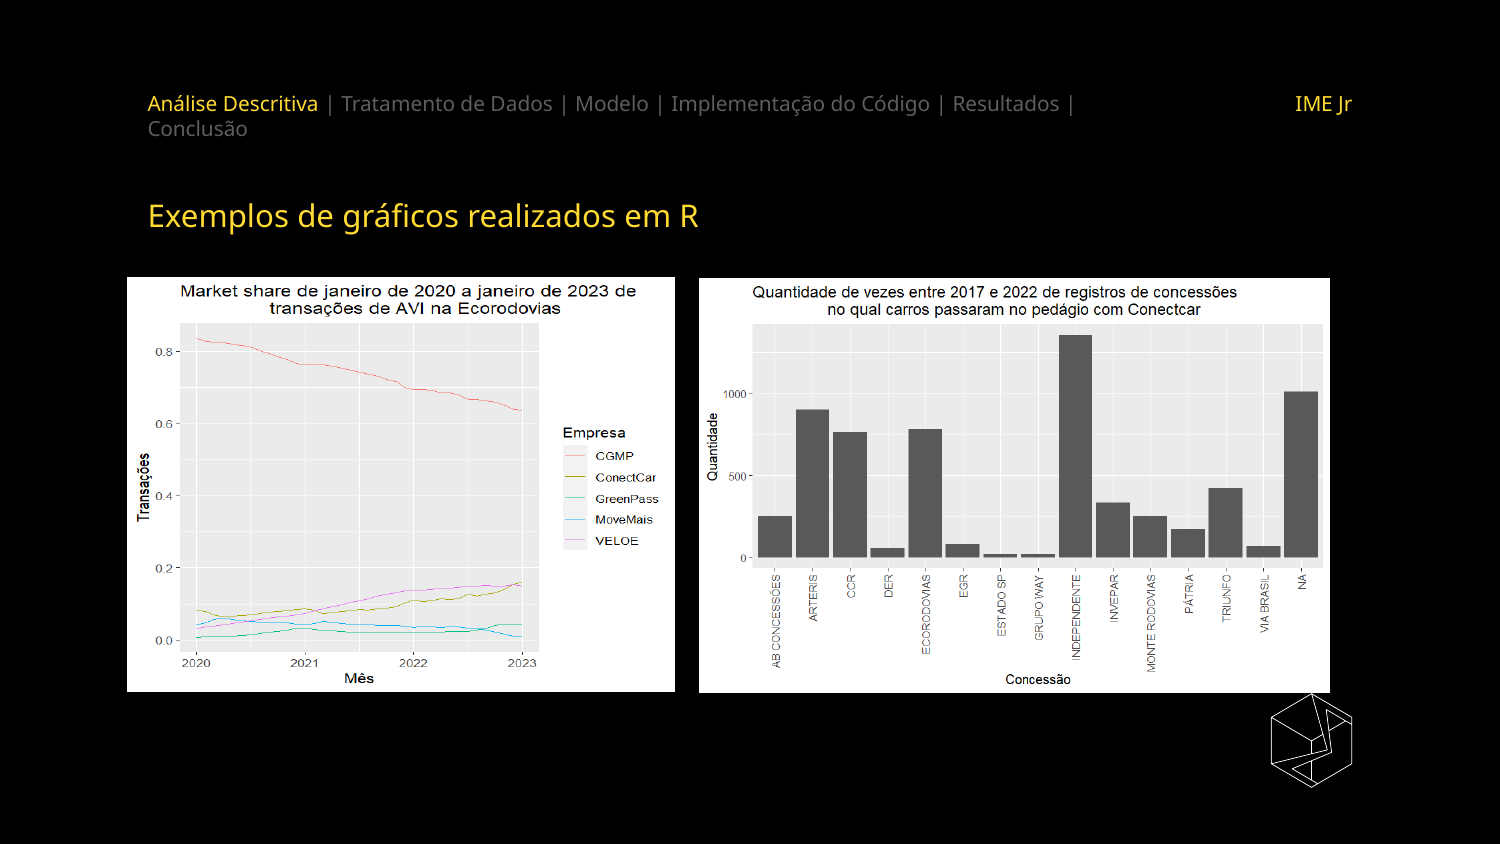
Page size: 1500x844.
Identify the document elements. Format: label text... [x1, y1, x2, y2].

text_box Análise Descritiva | Tratamento de Dados | Modelo | Implementação do Código | Resultados | Conclusão [147, 75, 1152, 181]
text_box Exemplos de gráficos realizados em R [147, 181, 1353, 324]
picture [699, 278, 1353, 789]
picture [127, 277, 676, 692]
text_box IME Jr [1152, 90, 1353, 116]
